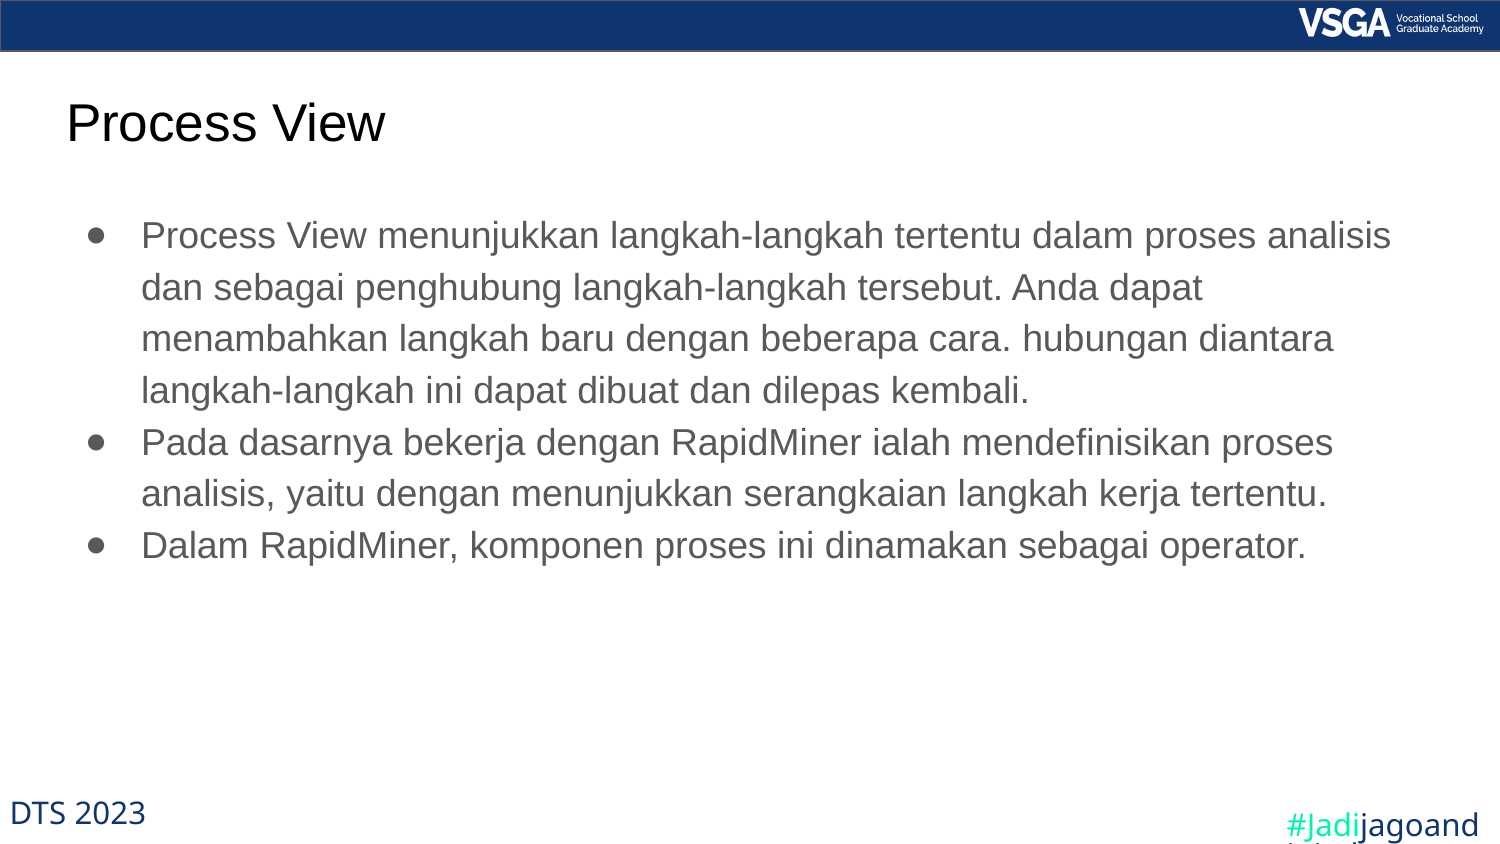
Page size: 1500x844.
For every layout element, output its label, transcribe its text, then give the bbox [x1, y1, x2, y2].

picture [1284, 0, 1498, 79]
list Process View menunjukkan langkah-langkah tertentu dalam proses analisis dan sebagai penghubung langkah-langkah tersebut. Anda dapat menambahkan langkah baru dengan beberapa cara. hubungan diantara langkah-langkah ini dapat dibuat dan dilepas kembali. Pada dasarnya bekerja dengan RapidMiner ialah mendefinisikan proses analisis, yaitu dengan menunjukkan serangkaian langkah kerja tertentu. Dalam RapidMiner, komponen proses ini dinamakan sebagai operator. [51, 189, 1449, 750]
title Process View [51, 72, 1449, 167]
